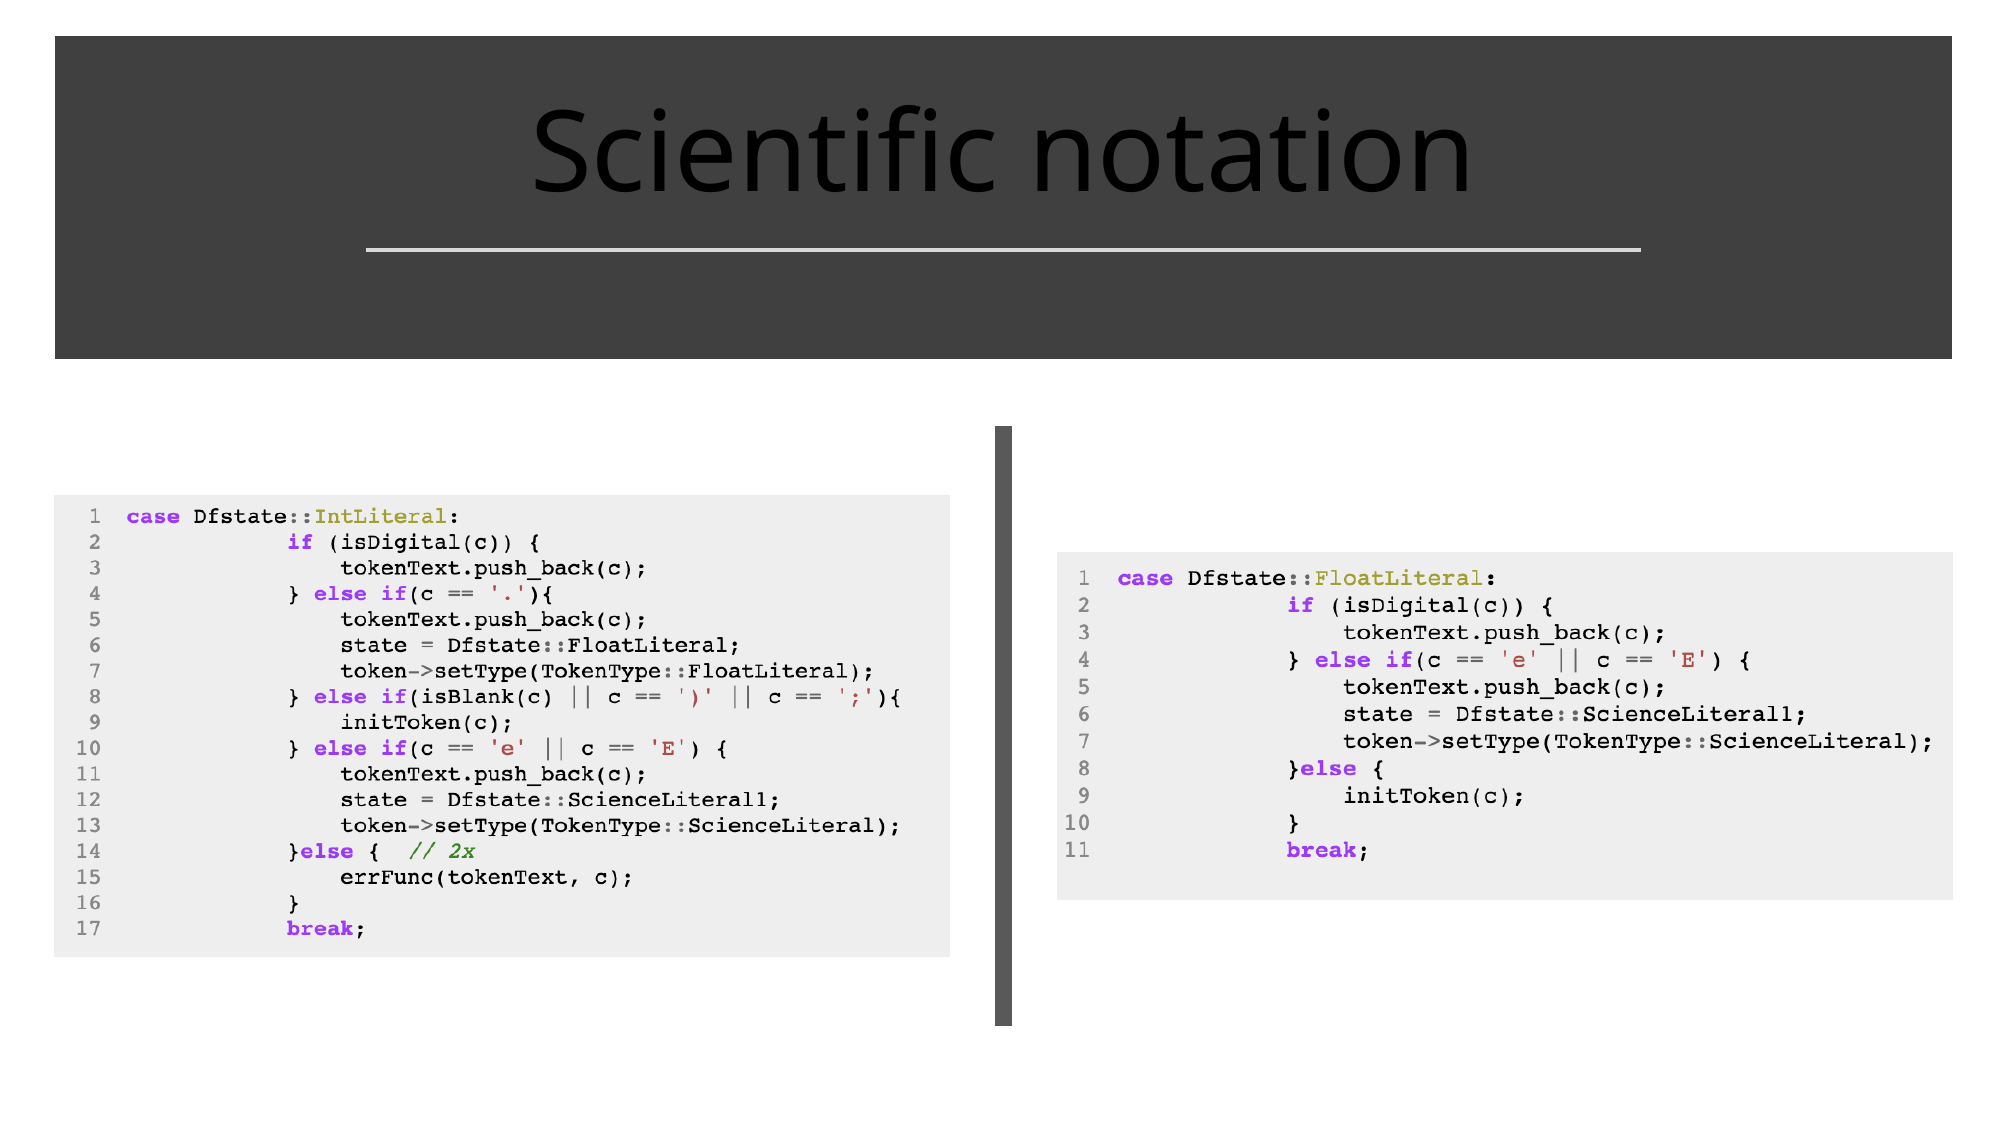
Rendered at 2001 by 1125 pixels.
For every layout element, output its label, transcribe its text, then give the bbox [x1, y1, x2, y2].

picture [1057, 552, 1953, 900]
text_box [64, 45, 1942, 350]
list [54, 495, 950, 957]
title Scientific notation [89, 71, 1917, 224]
